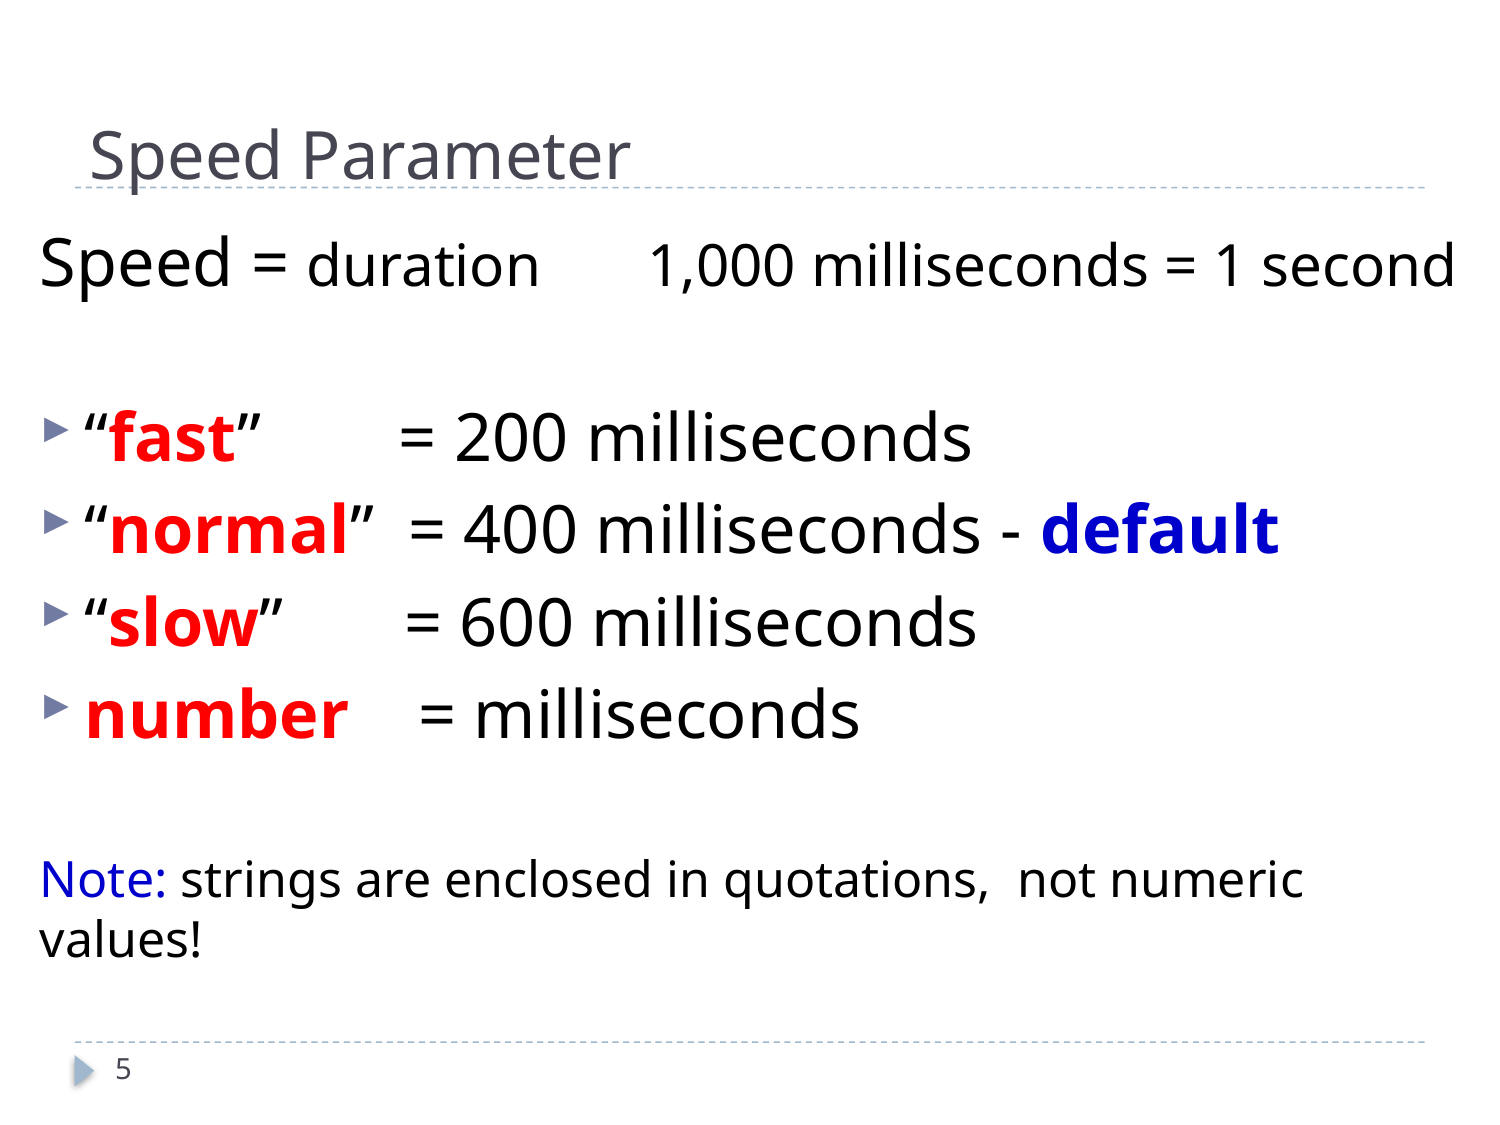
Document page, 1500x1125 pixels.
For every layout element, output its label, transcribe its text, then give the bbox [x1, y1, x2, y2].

title Speed Parameter [75, 37, 1425, 200]
list Speed = duration 1,000 milliseconds = 1 second “fast” = 200 milliseconds “normal” = 400 milliseconds - default “slow” = 600 milliseconds number = milliseconds Note: strings are enclosed in quotations, not numeric values! [24, 212, 1475, 1063]
slide_number 5 [100, 1042, 426, 1103]
